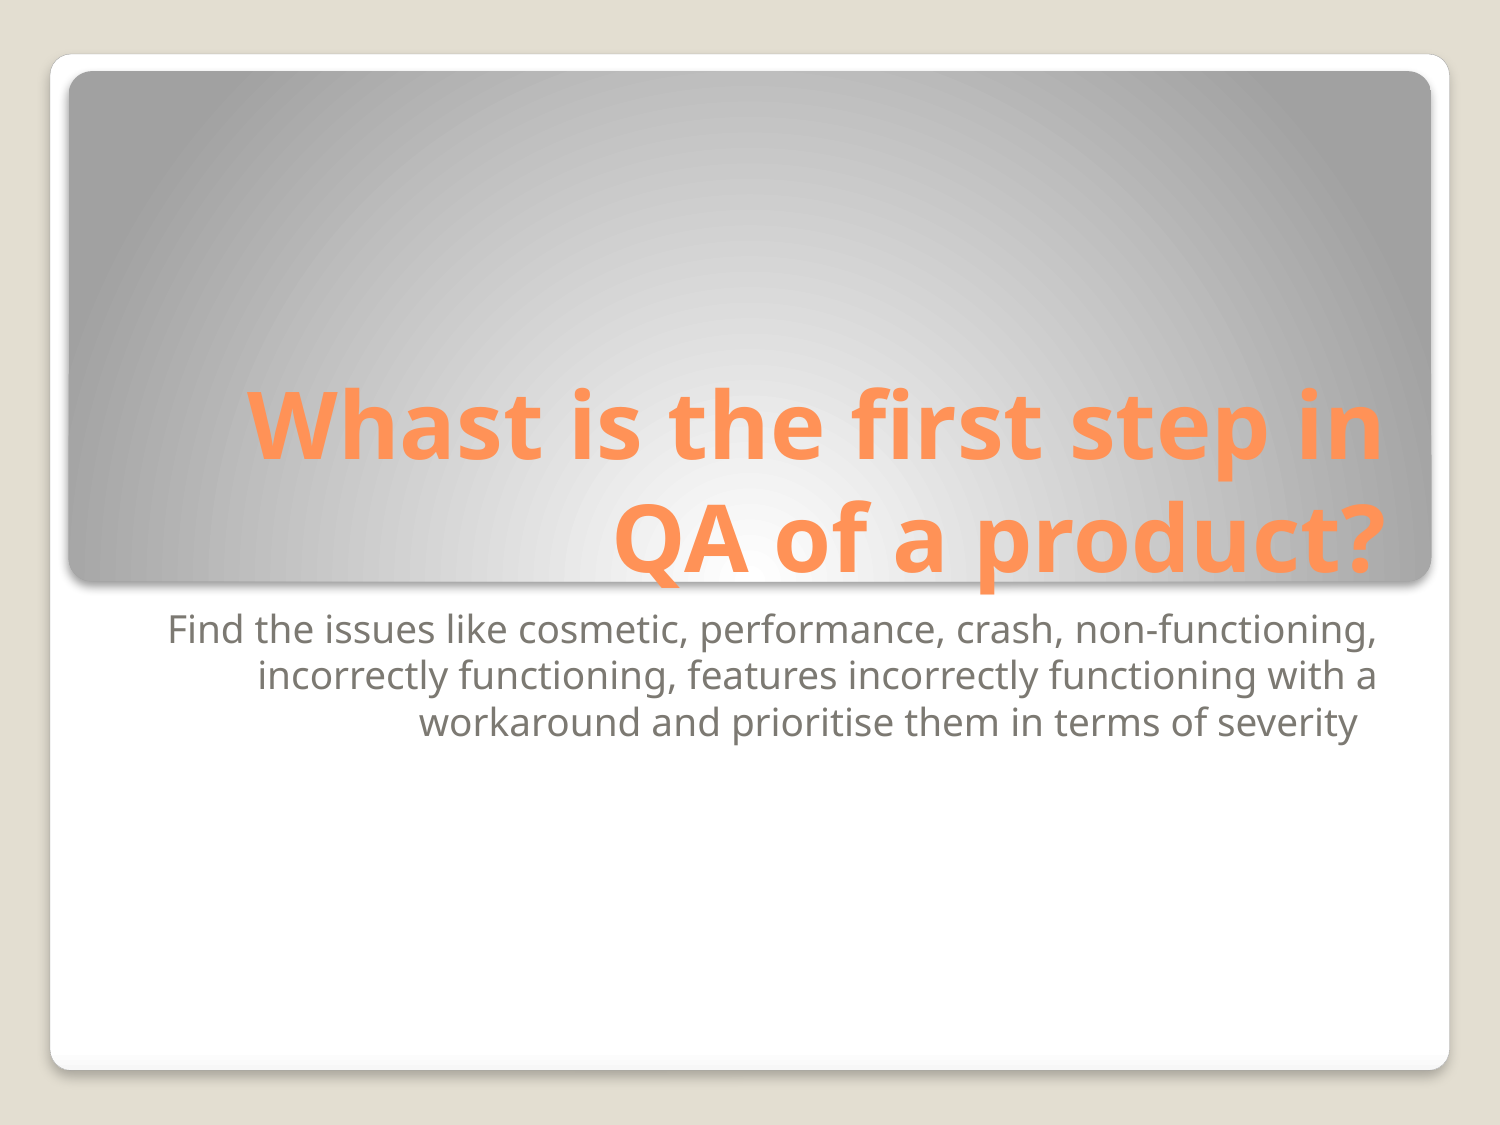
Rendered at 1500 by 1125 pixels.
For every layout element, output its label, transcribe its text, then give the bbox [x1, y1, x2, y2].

subtitle Find the issues like cosmetic, performance, crash, non-functioning, incorrectly functioning, features incorrectly functioning with a workaround and prioritise them in terms of severity [118, 604, 1394, 755]
title Whast is the first step in QA of a product? [118, 298, 1394, 599]
